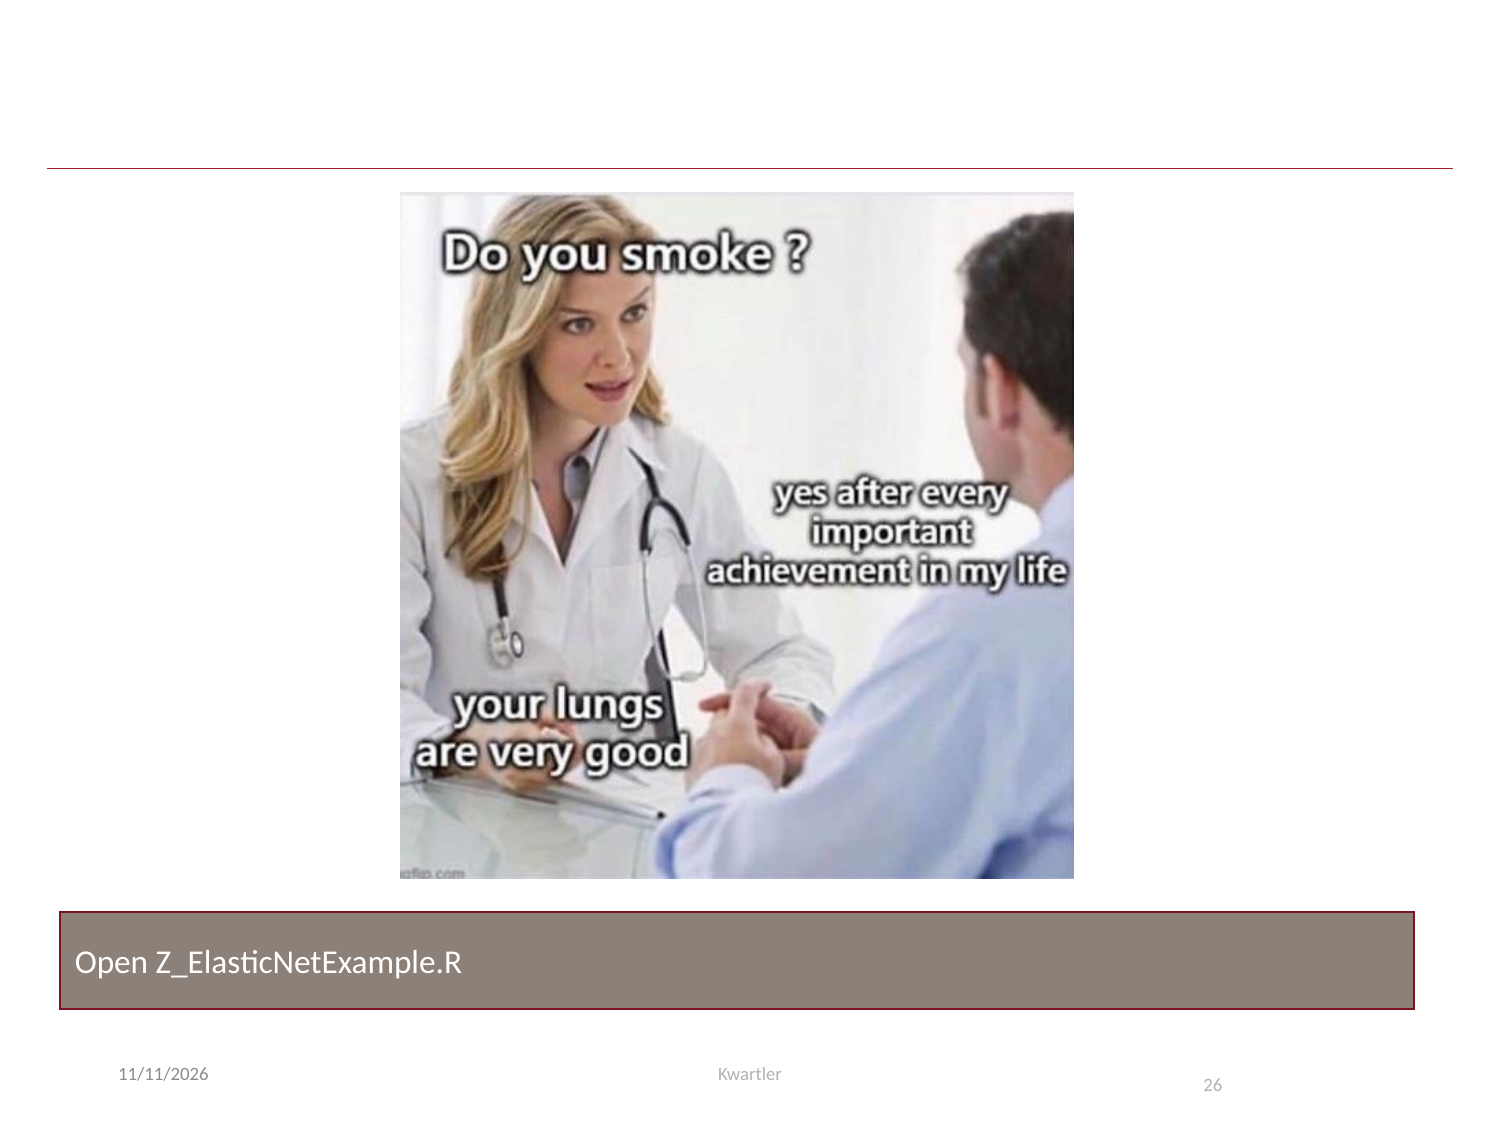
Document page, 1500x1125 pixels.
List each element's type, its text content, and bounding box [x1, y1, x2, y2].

picture [400, 192, 1074, 879]
slide_number 26 [1188, 1042, 1330, 1103]
footer Kwartler [496, 1042, 1004, 1103]
text_box Open Z_ElasticNetExample.R [59, 911, 1415, 1010]
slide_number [103, 1042, 441, 1103]
